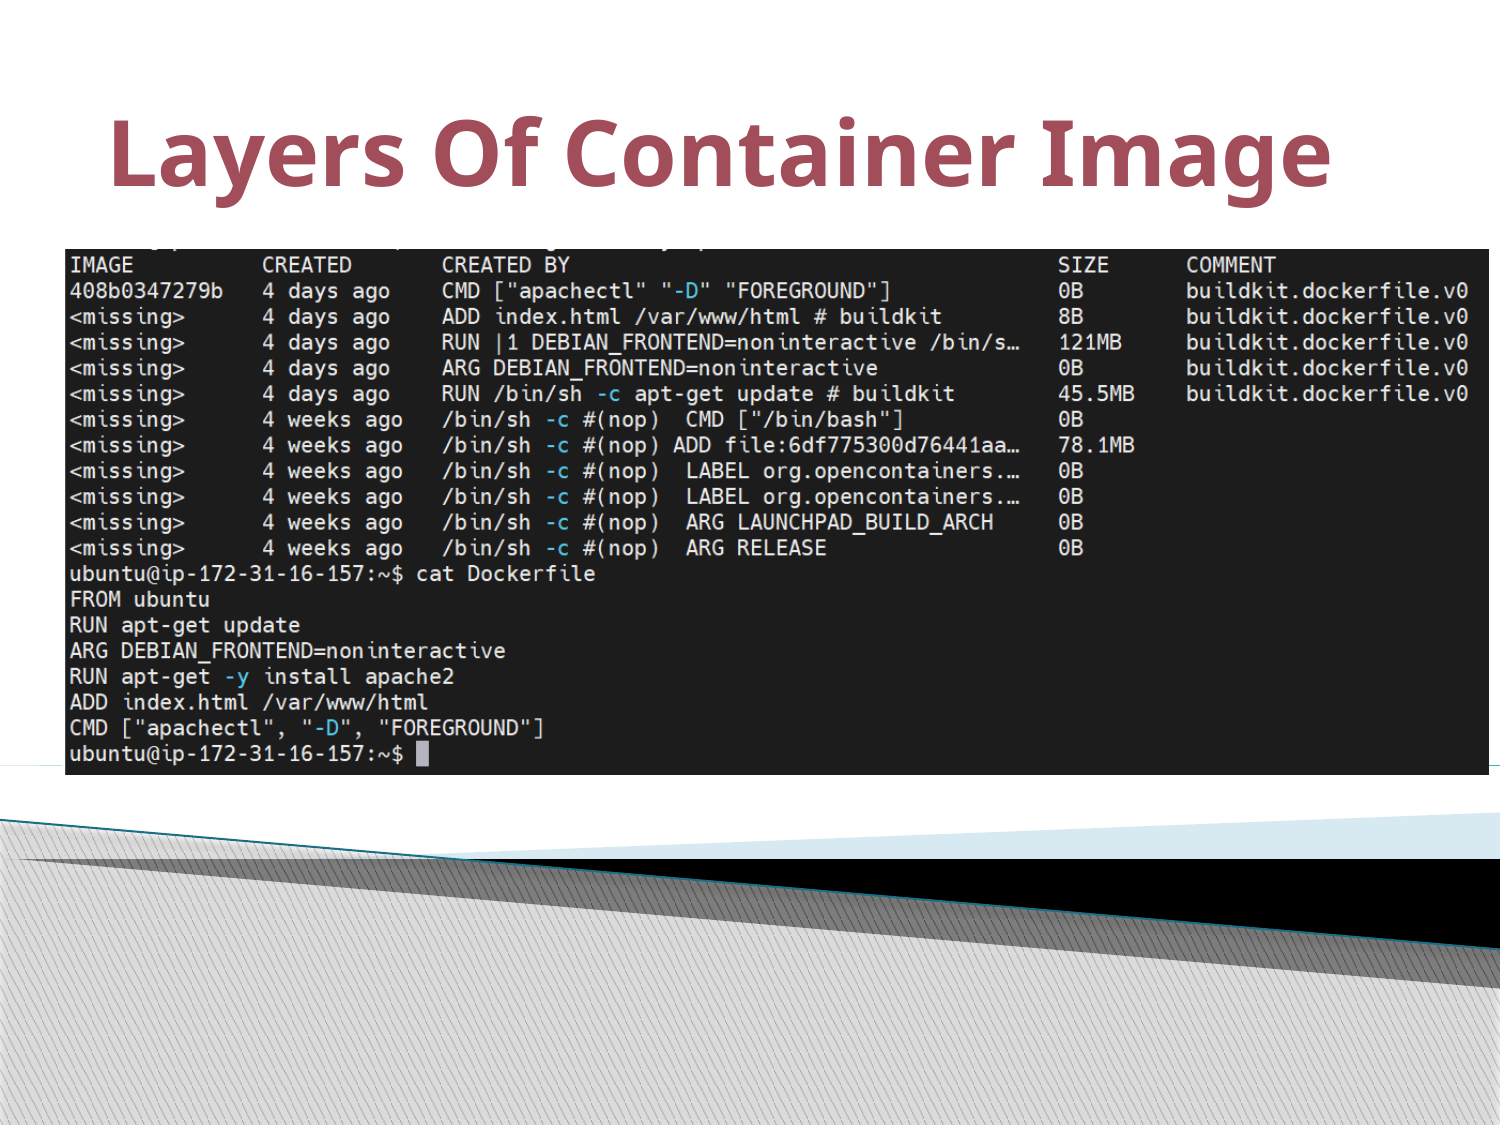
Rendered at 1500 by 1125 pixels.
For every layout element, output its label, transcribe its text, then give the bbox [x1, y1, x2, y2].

title Layers Of Container Image [75, 62, 1350, 213]
picture [5, 859, 1500, 989]
picture [0, 249, 1490, 776]
